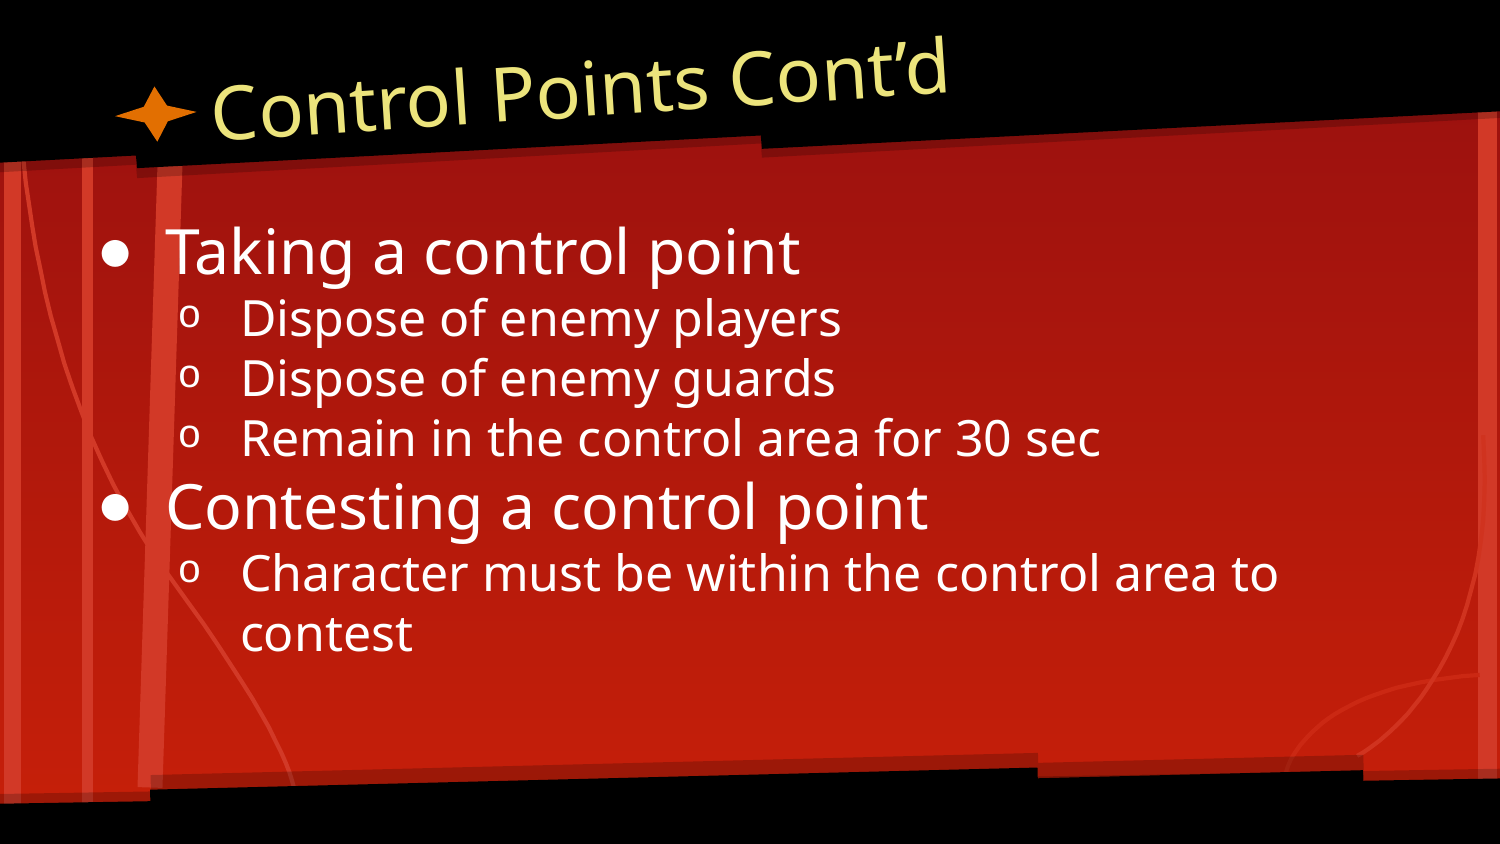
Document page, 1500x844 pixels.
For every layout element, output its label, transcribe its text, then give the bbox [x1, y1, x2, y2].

list Taking a control point Dispose of enemy players Dispose of enemy guards Remain in the control area for 30 sec Contesting a control point Character must be within the control area to contest [75, 196, 1425, 754]
title Control Points Cont’d [191, 0, 1500, 183]
